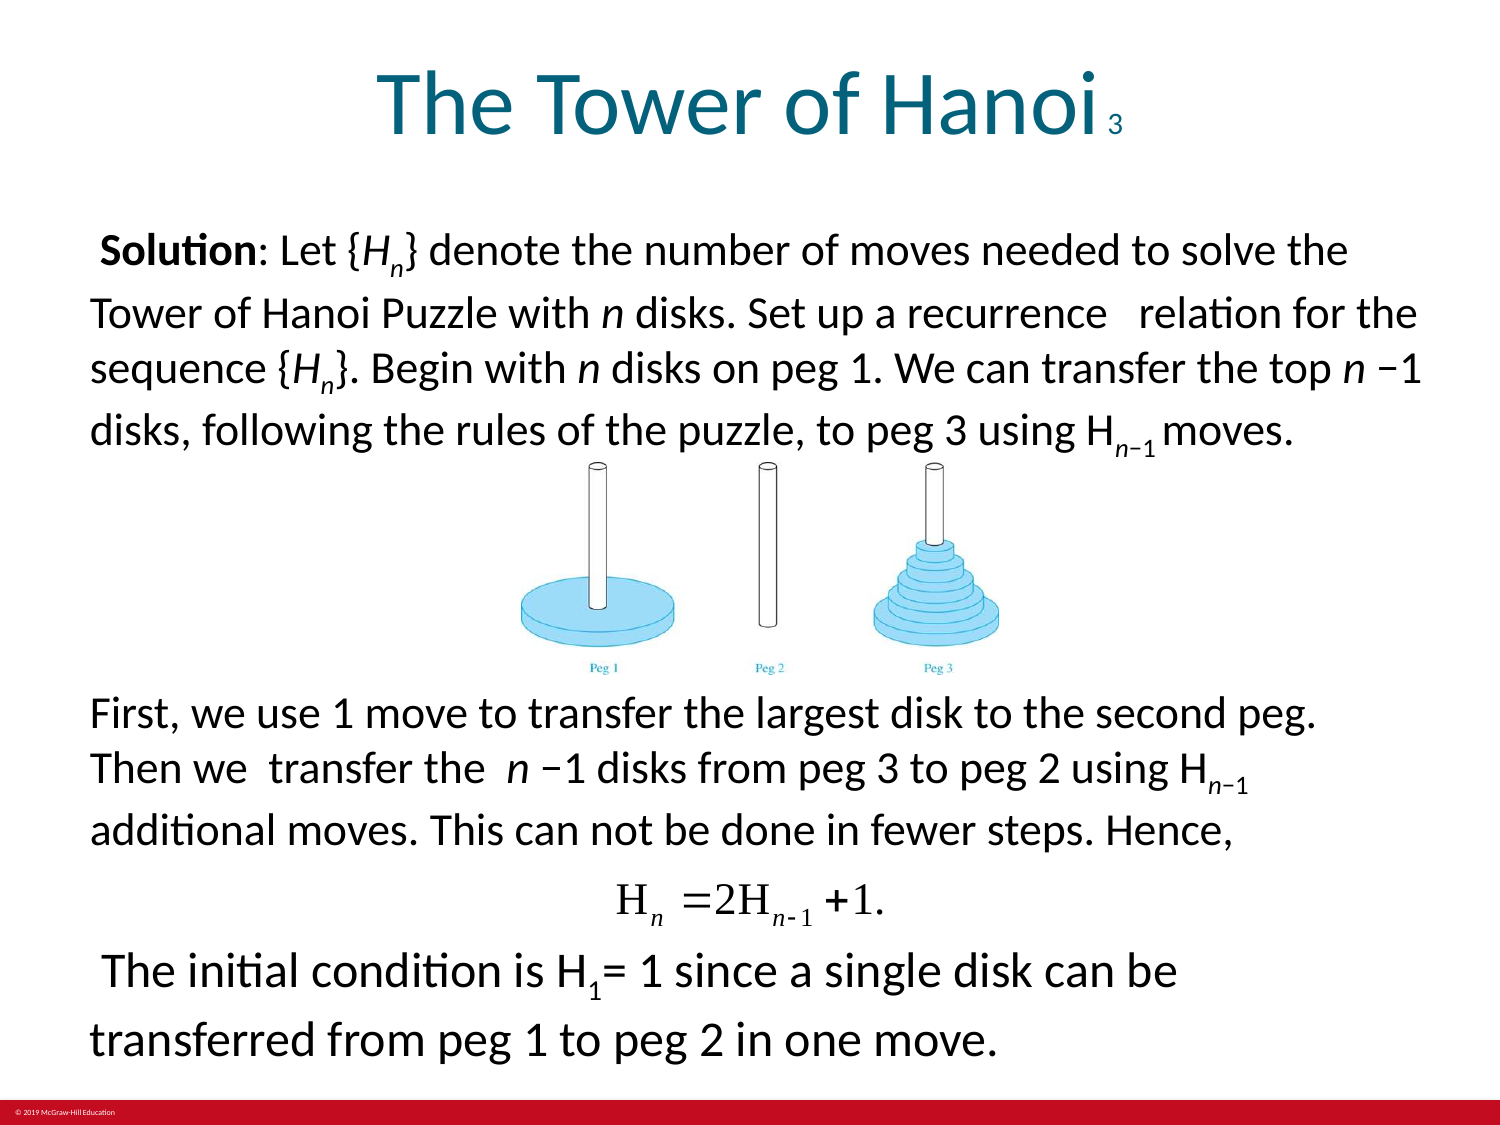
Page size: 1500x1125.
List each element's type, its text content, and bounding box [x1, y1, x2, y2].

list First, we use 1 move to transfer the largest disk to the second peg. Then we transfer the n −1 disks from peg 3 to peg 2 using Hn−1 additional moves. This can not be done in fewer steps. Hence, [75, 675, 1425, 863]
list Solution: Let {Hn} denote the number of moves needed to solve the Tower of Hanoi Puzzle with n disks. Set up a recurrence relation for the sequence {Hn}. Begin with n disks on peg 1. We can transfer the top n −1 disks, following the rules of the puzzle, to peg 3 using Hn−1 moves. [75, 212, 1438, 463]
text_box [608, 869, 892, 938]
list The initial condition is H1= 1 since a single disk can be transferred from peg 1 to peg 2 in one move. [75, 930, 1425, 1063]
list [520, 462, 999, 676]
title The Tower of Hanoi 3 [0, 0, 1500, 195]
